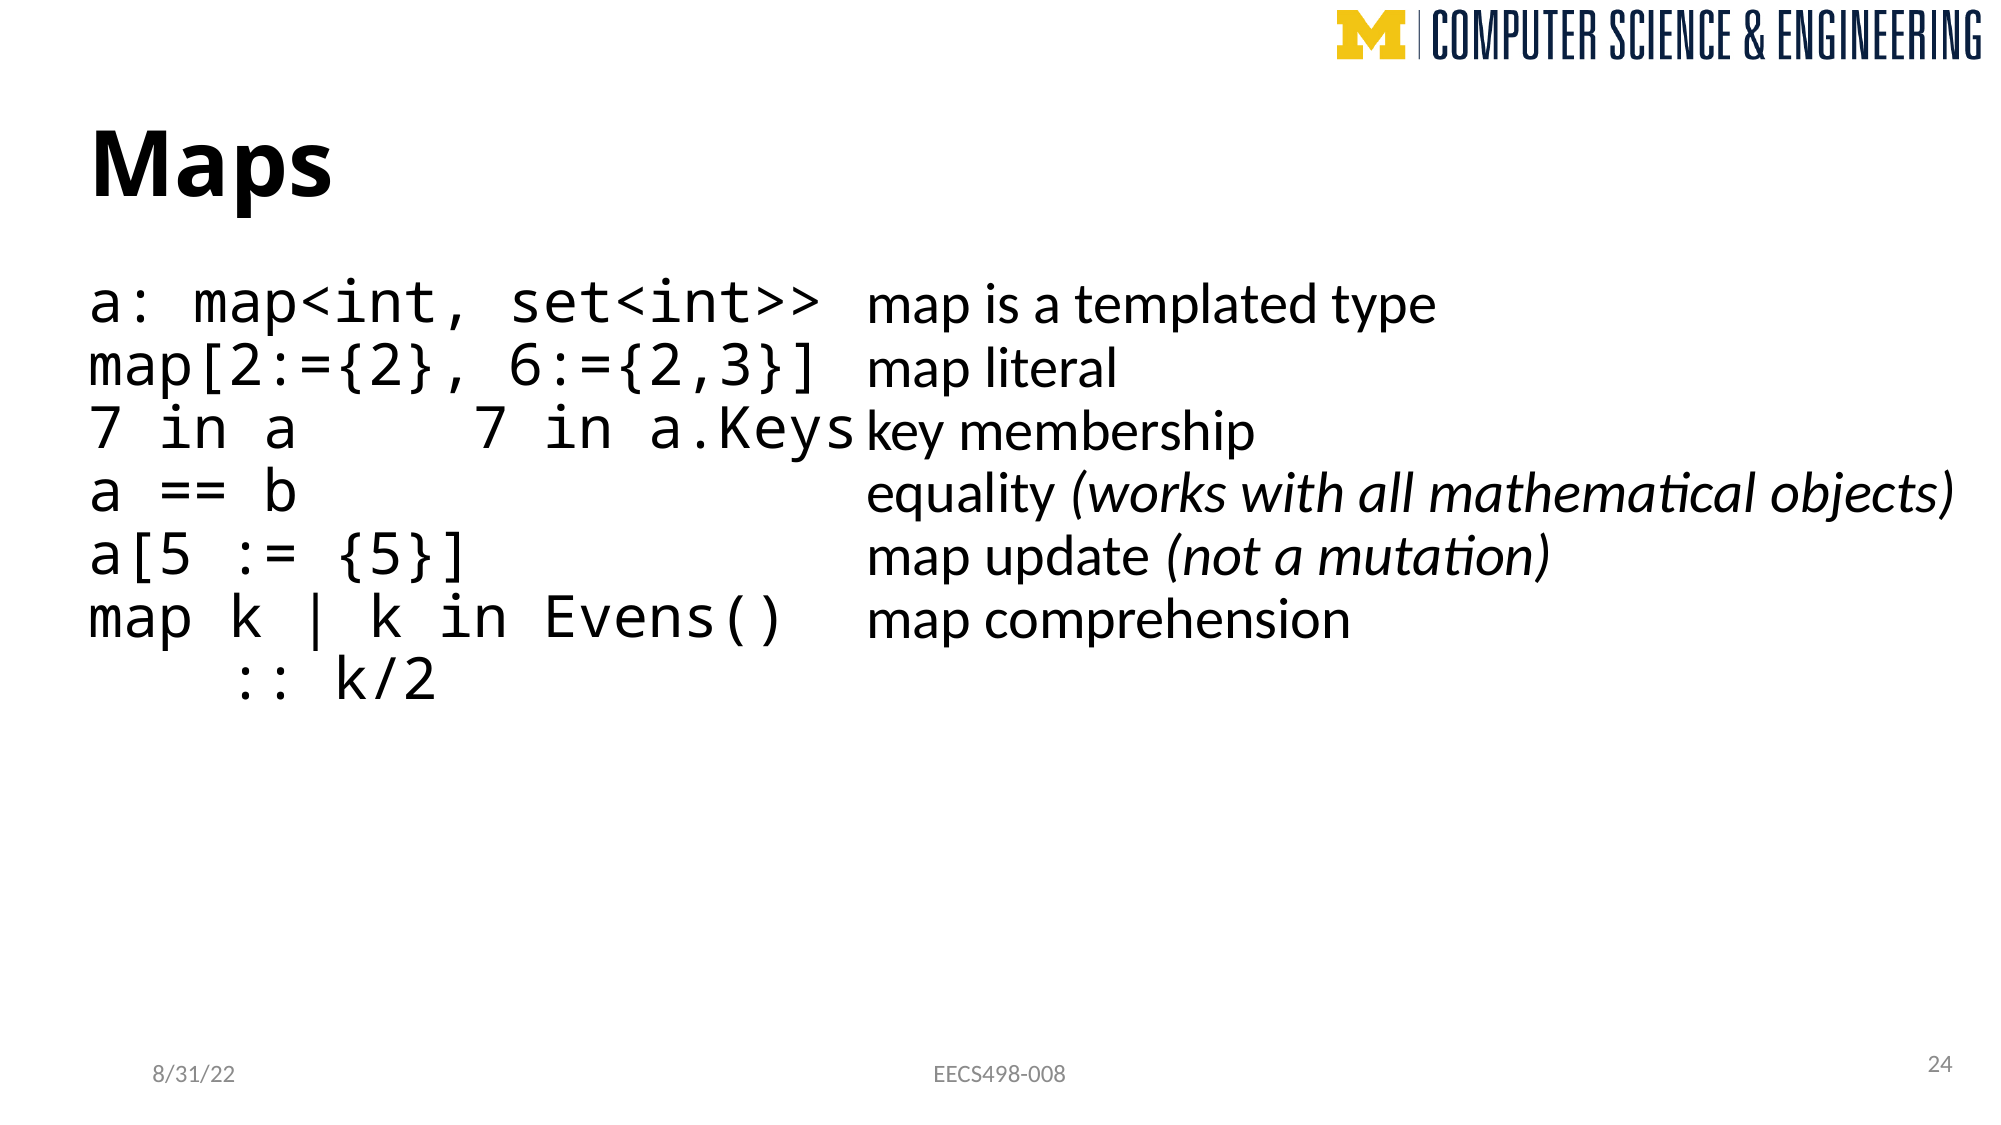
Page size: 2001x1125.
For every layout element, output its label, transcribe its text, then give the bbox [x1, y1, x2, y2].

title Maps [68, 97, 1932, 223]
list map is a templated type map literal key membership equality (works with all mathematical objects) map update (not a mutation) map comprehension [846, 253, 2000, 1001]
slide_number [137, 1042, 588, 1103]
list a: map<int, set<int>> map[2:={2}, 6:={2,3}] 7 in a 7 in a.Keys a == b a[5 := {5}] map k | k in Evens() :: k/2 [68, 252, 1112, 1000]
slide_number 24 [1853, 1019, 1974, 1106]
footer EECS498-008 [662, 1042, 1338, 1103]
picture [1337, 9, 1981, 60]
